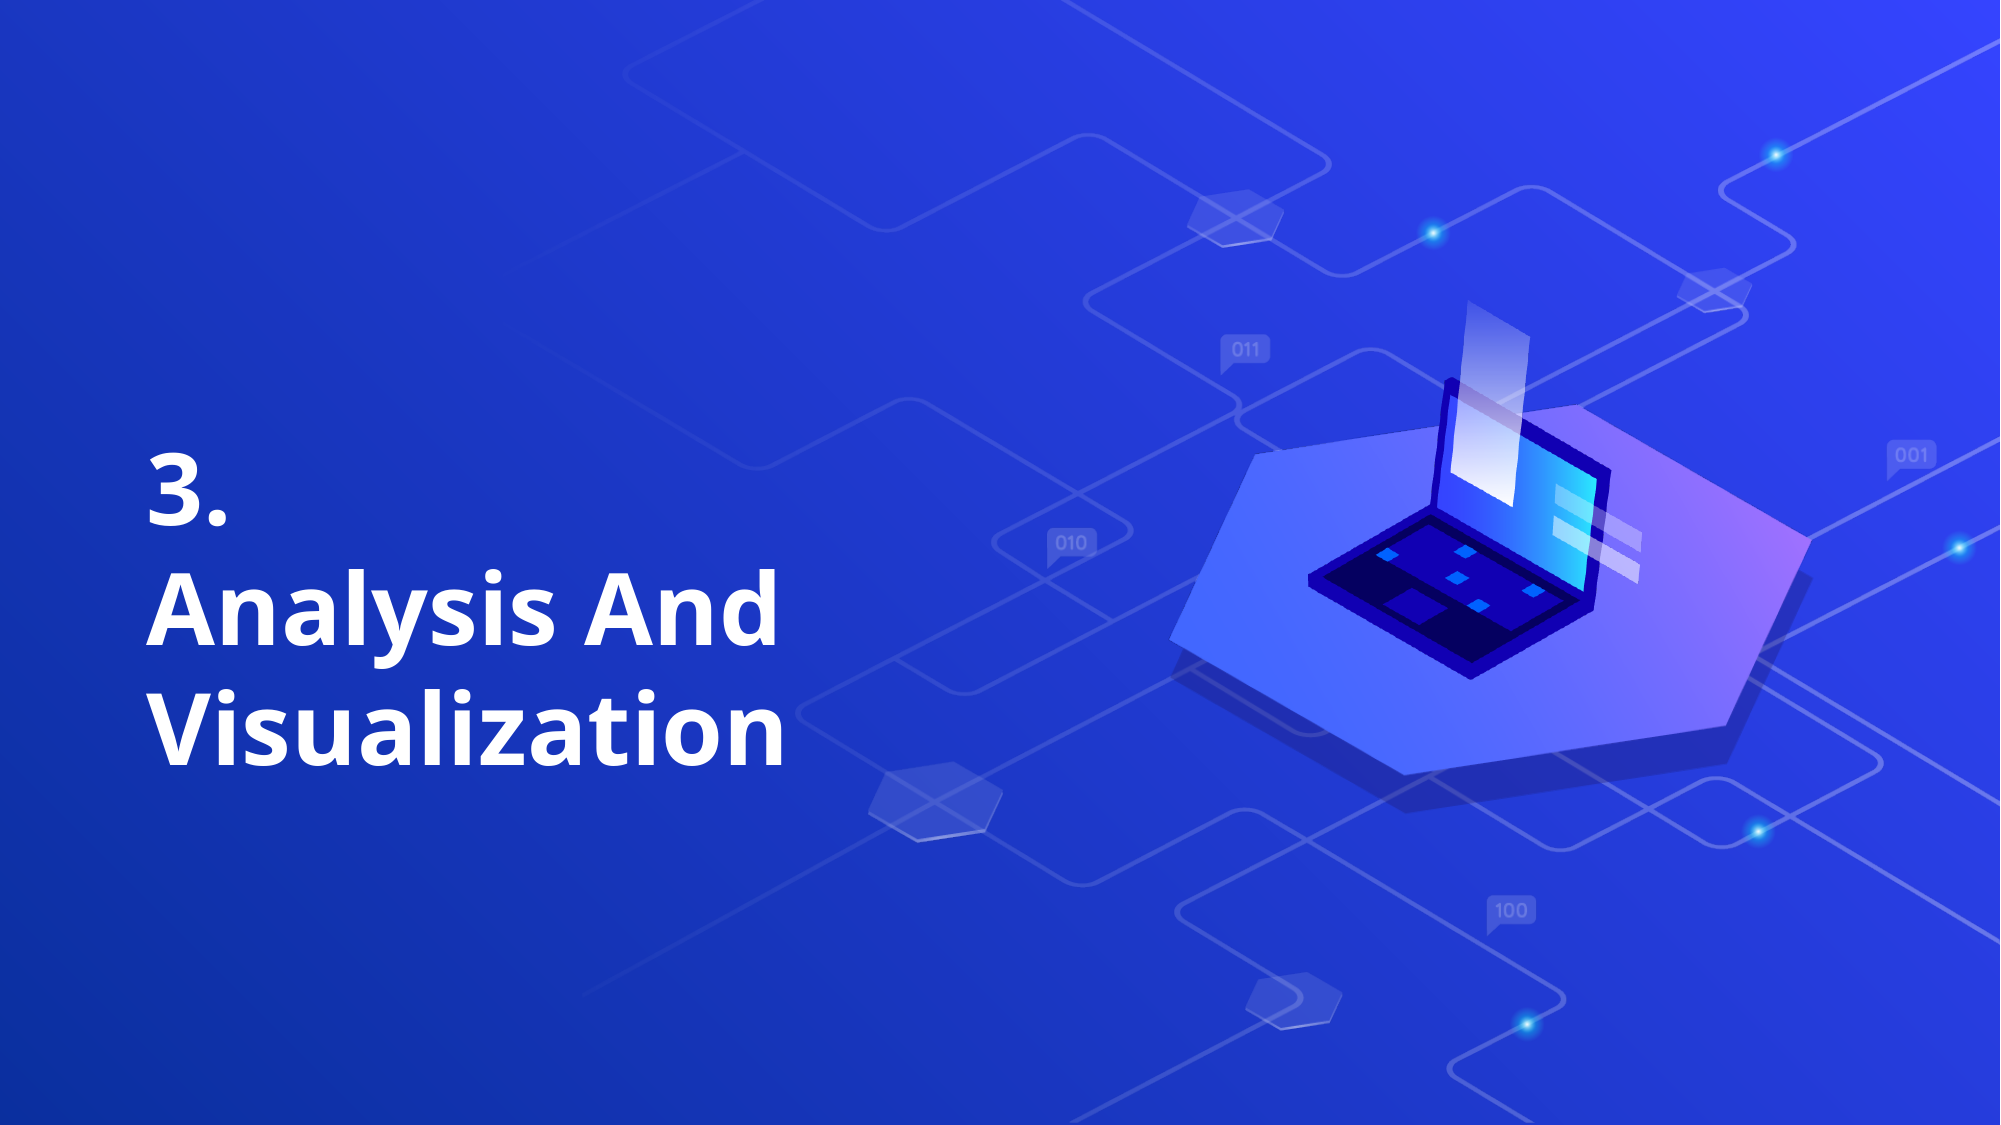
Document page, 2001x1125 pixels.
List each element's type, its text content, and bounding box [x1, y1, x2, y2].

picture [0, 0, 2000, 1125]
title 3. Analysis And Visualization [146, 531, 1080, 786]
